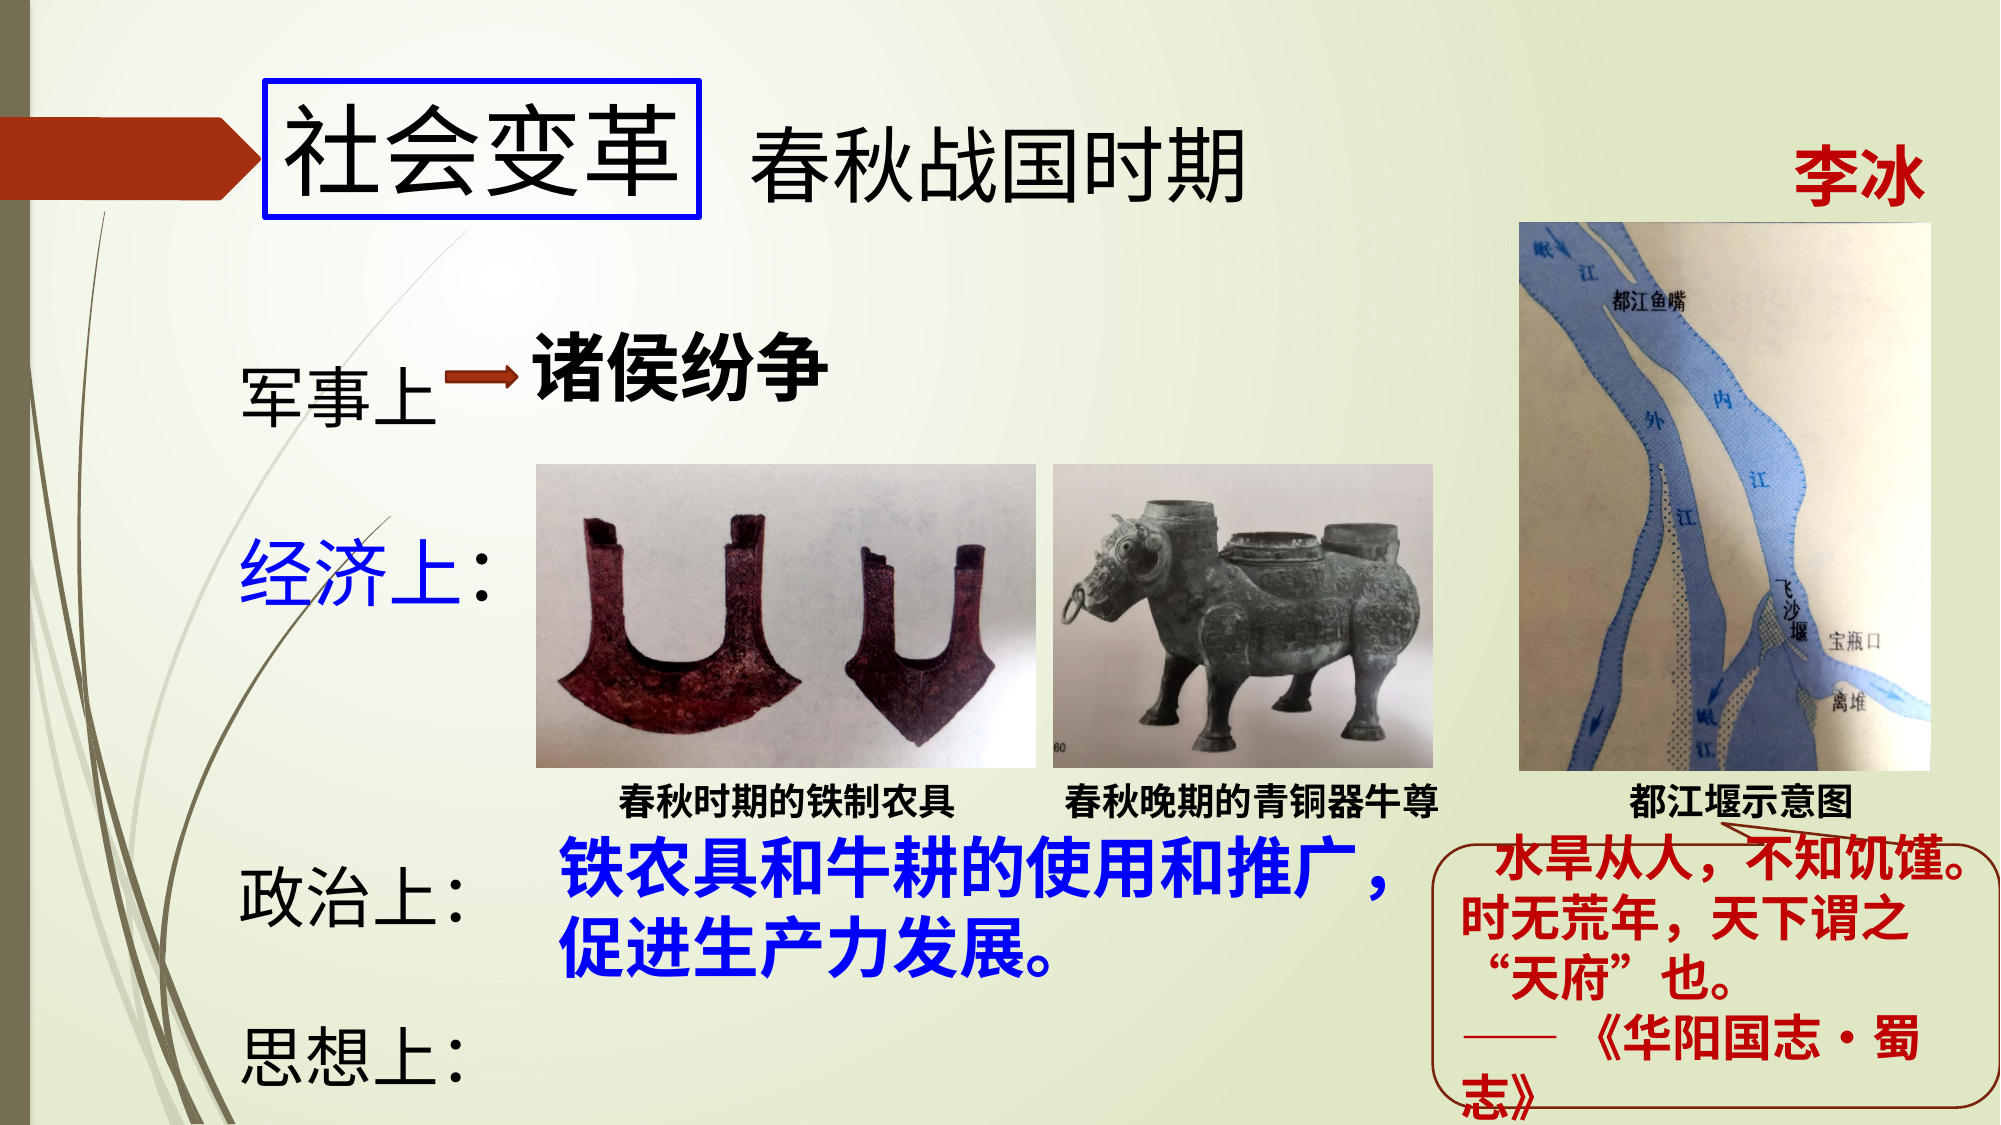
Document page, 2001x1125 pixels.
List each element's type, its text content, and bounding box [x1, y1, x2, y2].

text_box 诸侯纷争 [554, 313, 846, 419]
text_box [536, 464, 1036, 832]
text_box 春秋战国时期 [734, 105, 1264, 221]
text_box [1519, 222, 1931, 832]
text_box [1046, 464, 1459, 832]
text_box [264, 80, 701, 218]
text_box 水旱从人，不知饥馑。时无荒年，天下谓之“天府”也。 ——《华阳国志•蜀志》 [1431, 841, 2000, 1109]
text_box [444, 365, 519, 389]
text_box 李冰 [1778, 126, 1942, 222]
text_box 铁农具和牛耕的使用和推广，促进生产力发展。 [544, 835, 1420, 994]
text_box 军事上 经济上： 政治上： 思想上： [224, 268, 554, 1104]
